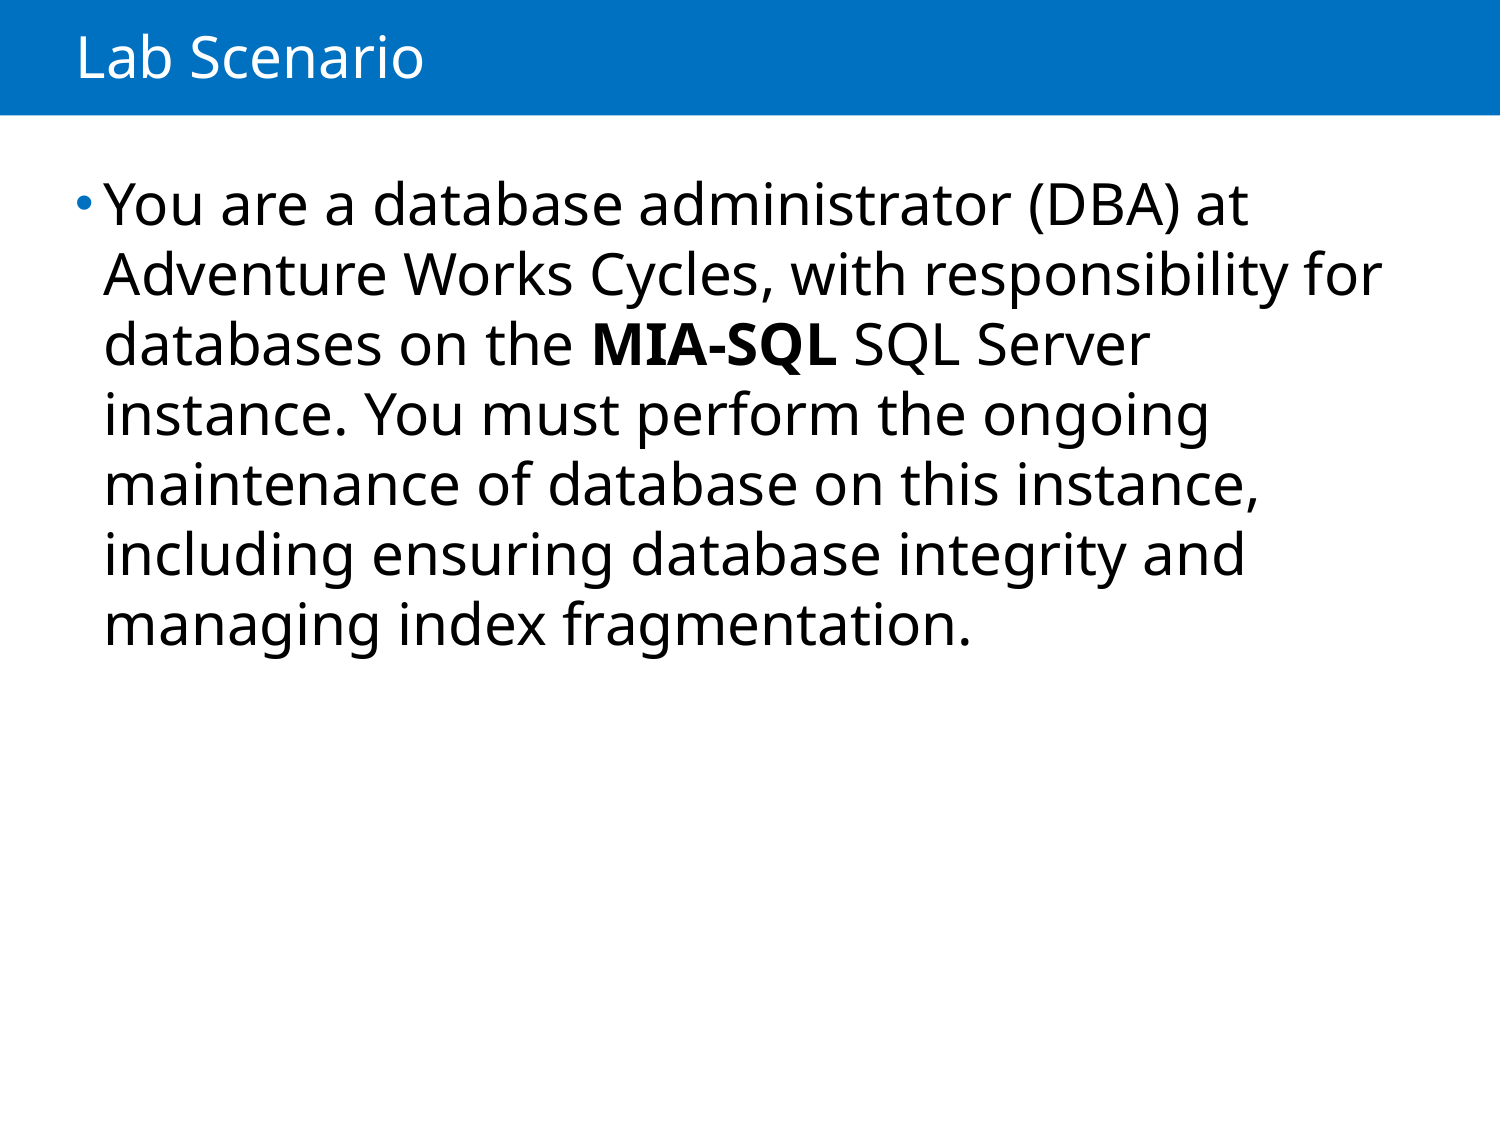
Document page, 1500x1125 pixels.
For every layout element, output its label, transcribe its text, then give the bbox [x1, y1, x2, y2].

title Lab Scenario [75, 0, 1351, 122]
list You are a database administrator (DBA) at Adventure Works Cycles, with responsibility for databases on the MIA-SQL SQL Server instance. You must perform the ongoing maintenance of database on this instance, including ensuring database integrity and managing index fragmentation. [74, 167, 1408, 1013]
